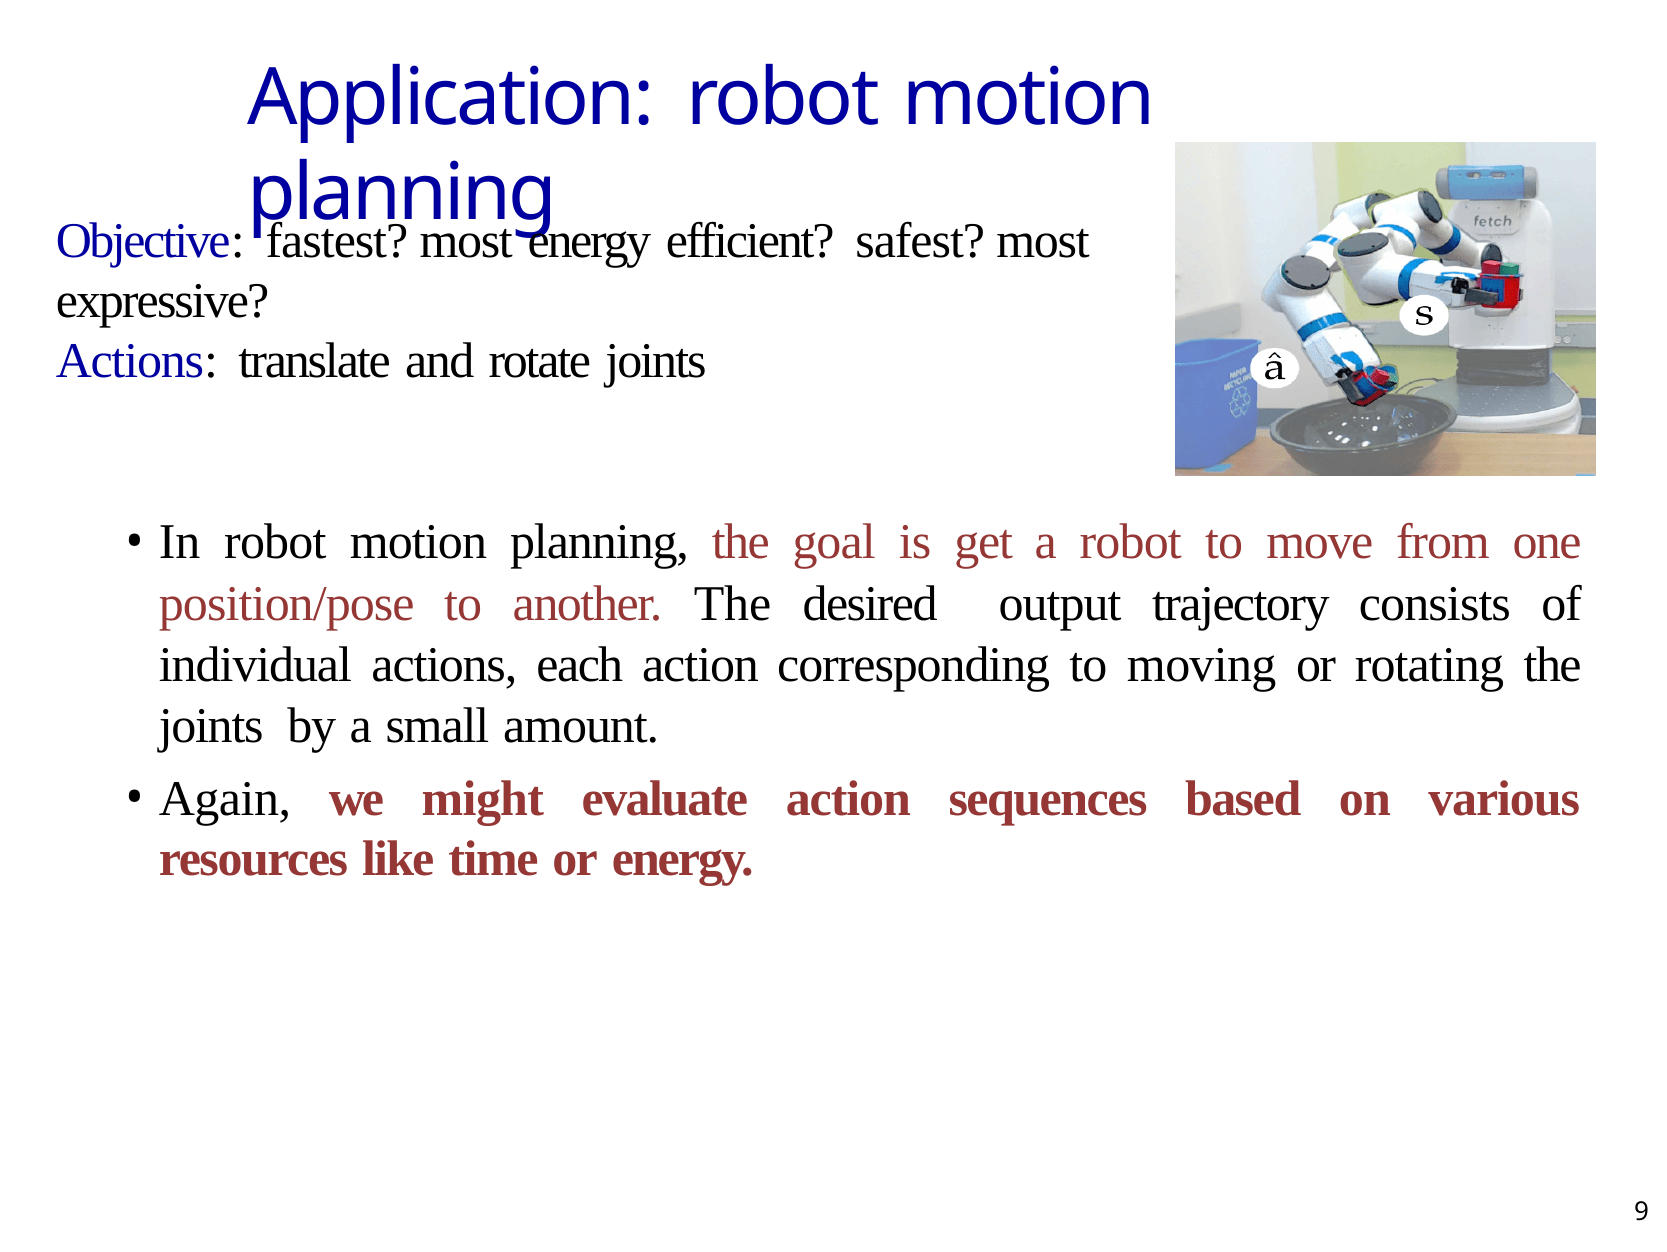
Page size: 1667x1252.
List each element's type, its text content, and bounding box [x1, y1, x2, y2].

text_box 9 [1632, 1191, 1650, 1226]
text_box In robot motion planning, the goal is get a robot to move from one position/pose to another. The desired output trajectory consists of individual actions, each action corresponding to moving or rotating the joints by a small amount. Again, we might evaluate action sequences based on various resources like time or energy. [108, 500, 1596, 938]
title Application: robot motion planning [244, 42, 1423, 200]
picture [1175, 141, 1596, 476]
text_box Objective: fastest? most energy efficient? safest? most expressive? Actions: translate and rotate joints [39, 200, 1170, 396]
